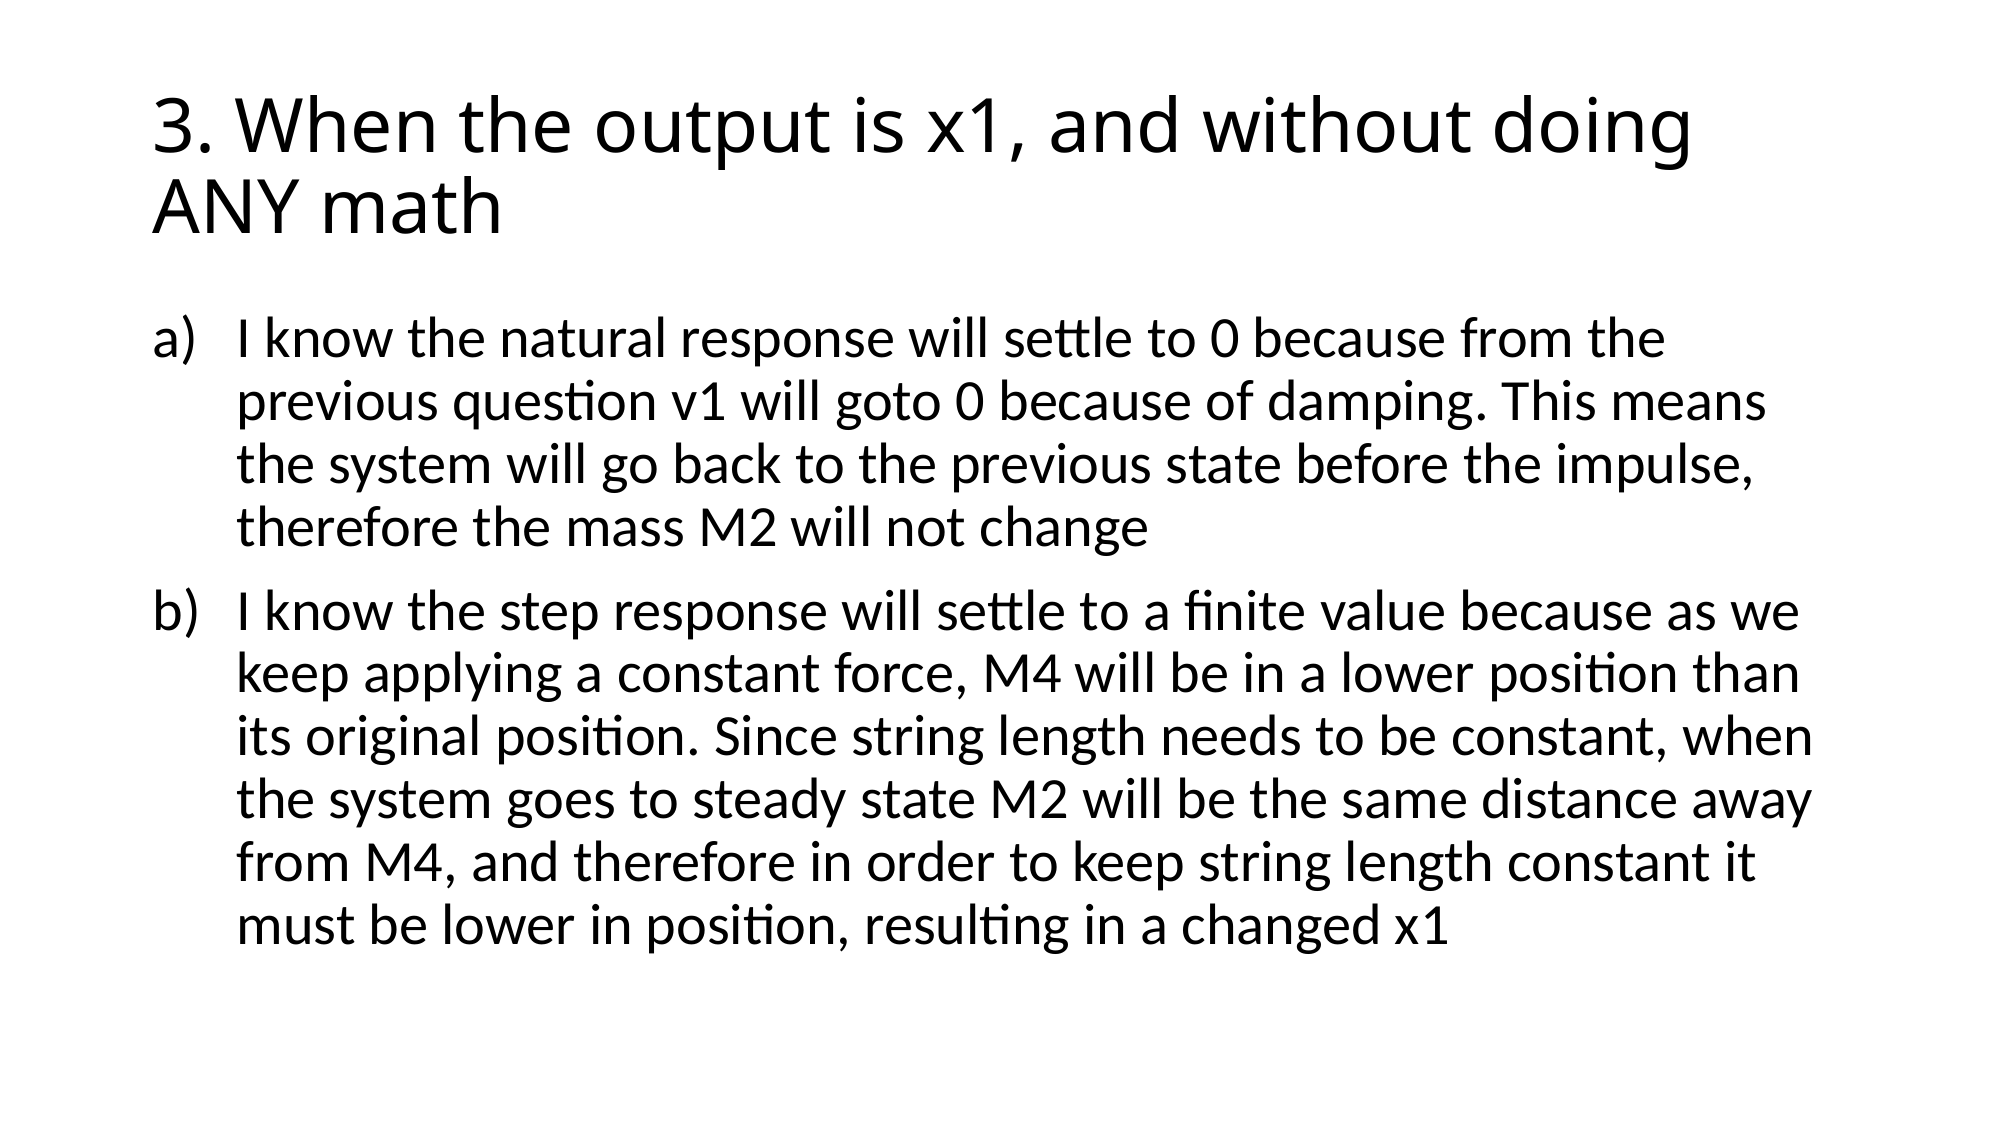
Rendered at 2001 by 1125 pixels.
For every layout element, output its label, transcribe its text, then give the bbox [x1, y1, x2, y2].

title 3. When the output is x1, and without doing ANY math [137, 59, 1863, 278]
list I know the natural response will settle to 0 because from the previous question v1 will goto 0 because of damping. This means the system will go back to the previous state before the impulse, therefore the mass M2 will not change I know the step response will settle to a finite value because as we keep applying a constant force, M4 will be in a lower position than its original position. Since string length needs to be constant, when the system goes to steady state M2 will be the same distance away from M4, and therefore in order to keep string length constant it must be lower in position, resulting in a changed x1 [137, 299, 1863, 1014]
